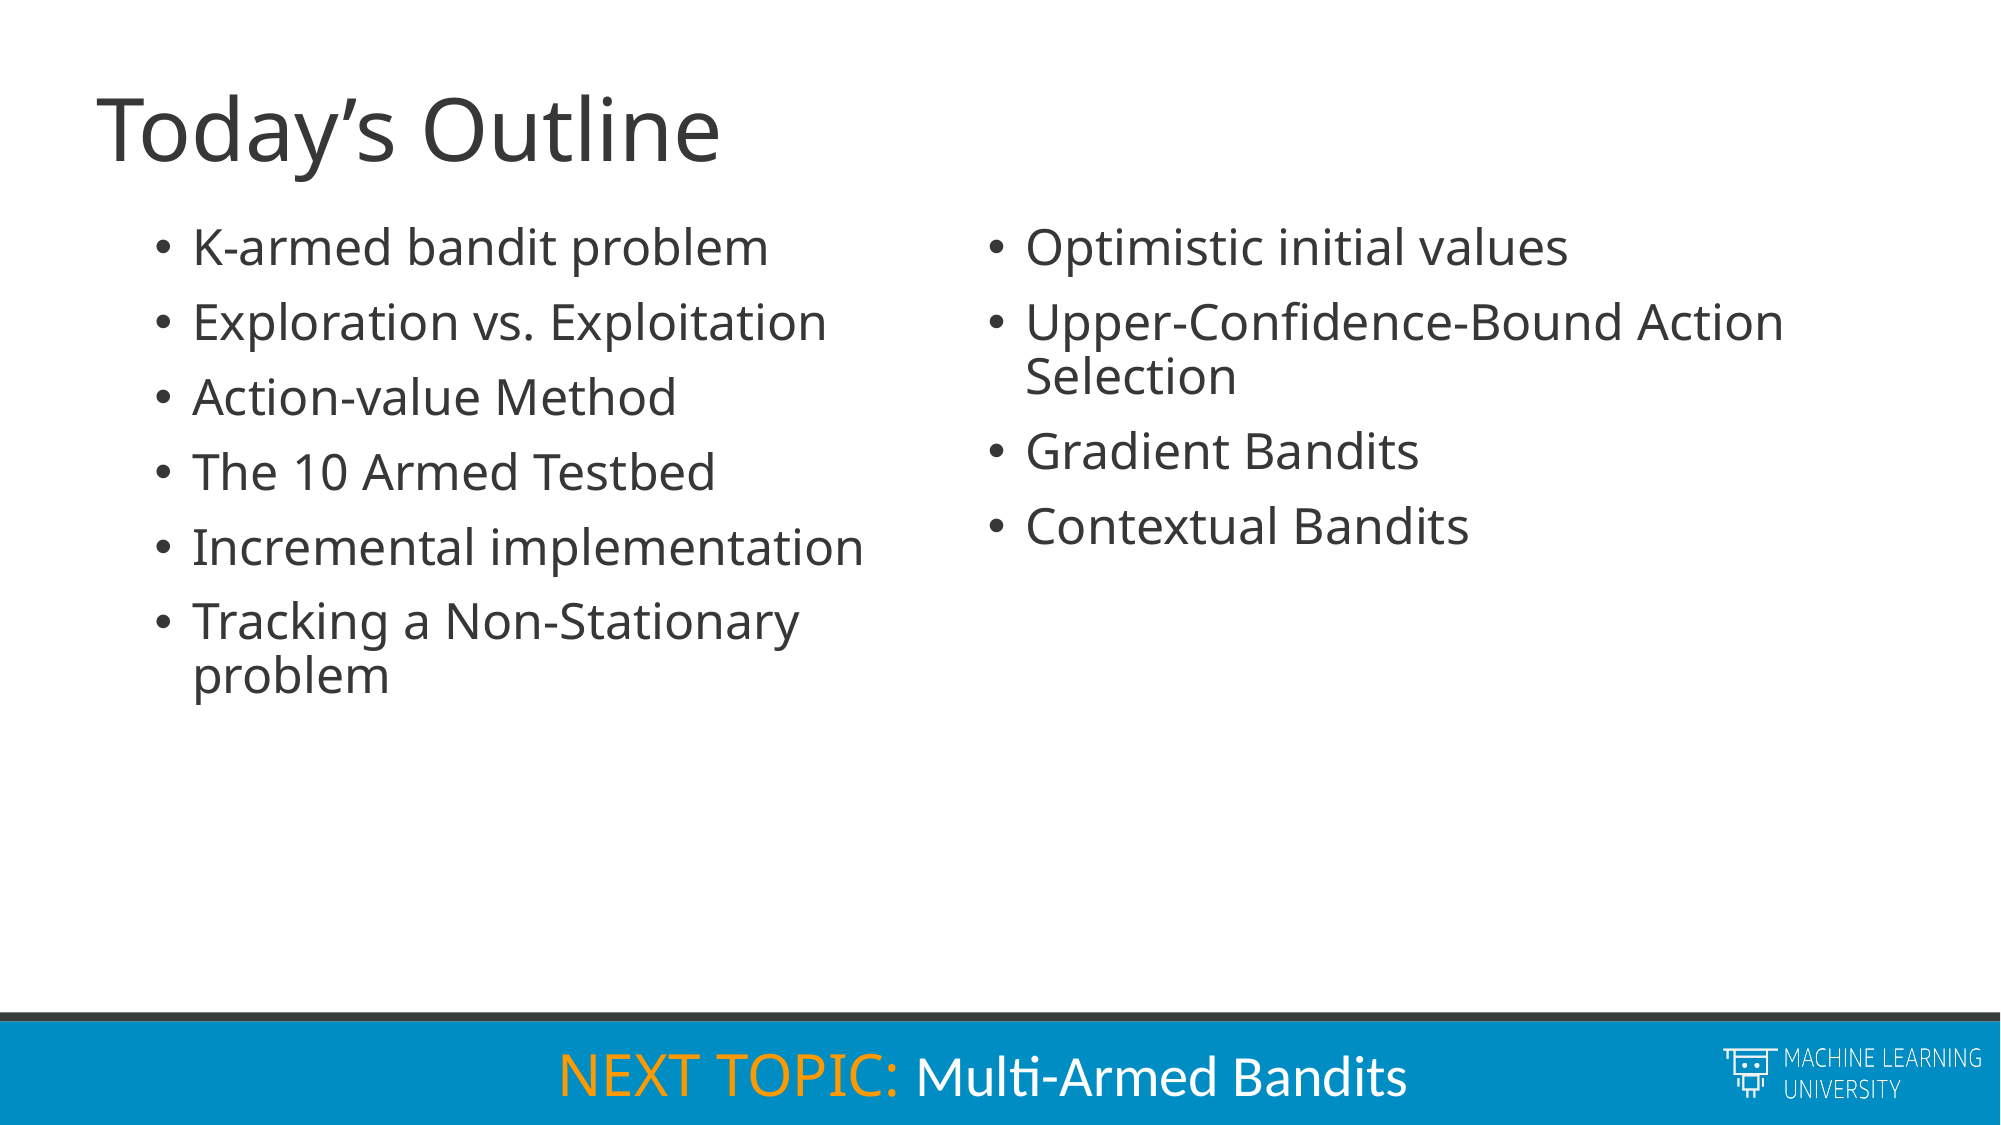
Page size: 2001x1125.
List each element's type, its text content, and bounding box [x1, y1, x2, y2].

picture [1724, 1049, 1777, 1097]
list K-armed bandit problem Exploration vs. Exploitation Action-value Method The 10 Armed Testbed Incremental implementation Tracking a Non-Stationary problem [139, 215, 973, 619]
title Today’s Outline [81, 78, 1807, 242]
text_box Optimistic initial values Upper-Confidence-Bound Action Selection Gradient Bandits Contextual Bandits [973, 215, 1834, 619]
text_box NEXT TOPIC: Multi-Armed Bandits [542, 1030, 1424, 1116]
